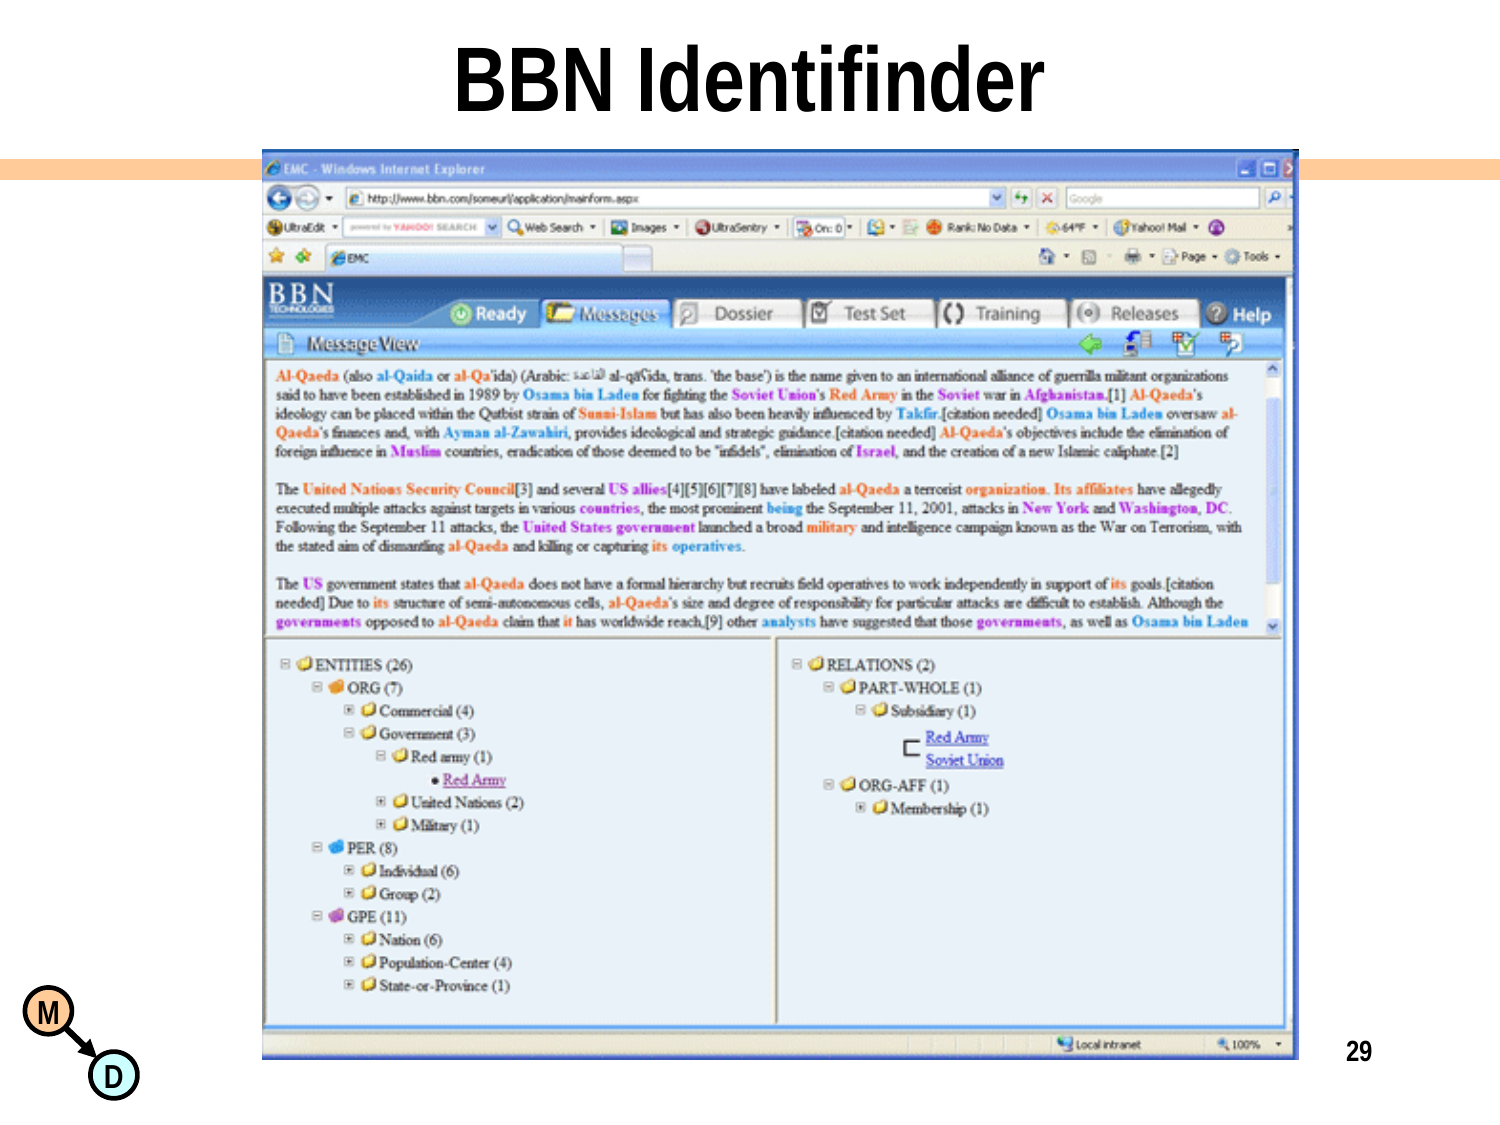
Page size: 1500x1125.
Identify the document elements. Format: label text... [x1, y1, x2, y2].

title BBN Identifinder [112, 0, 1388, 150]
slide_number [112, 1025, 425, 1100]
picture [262, 149, 1299, 1061]
slide_number 29 [1237, 1024, 1388, 1101]
